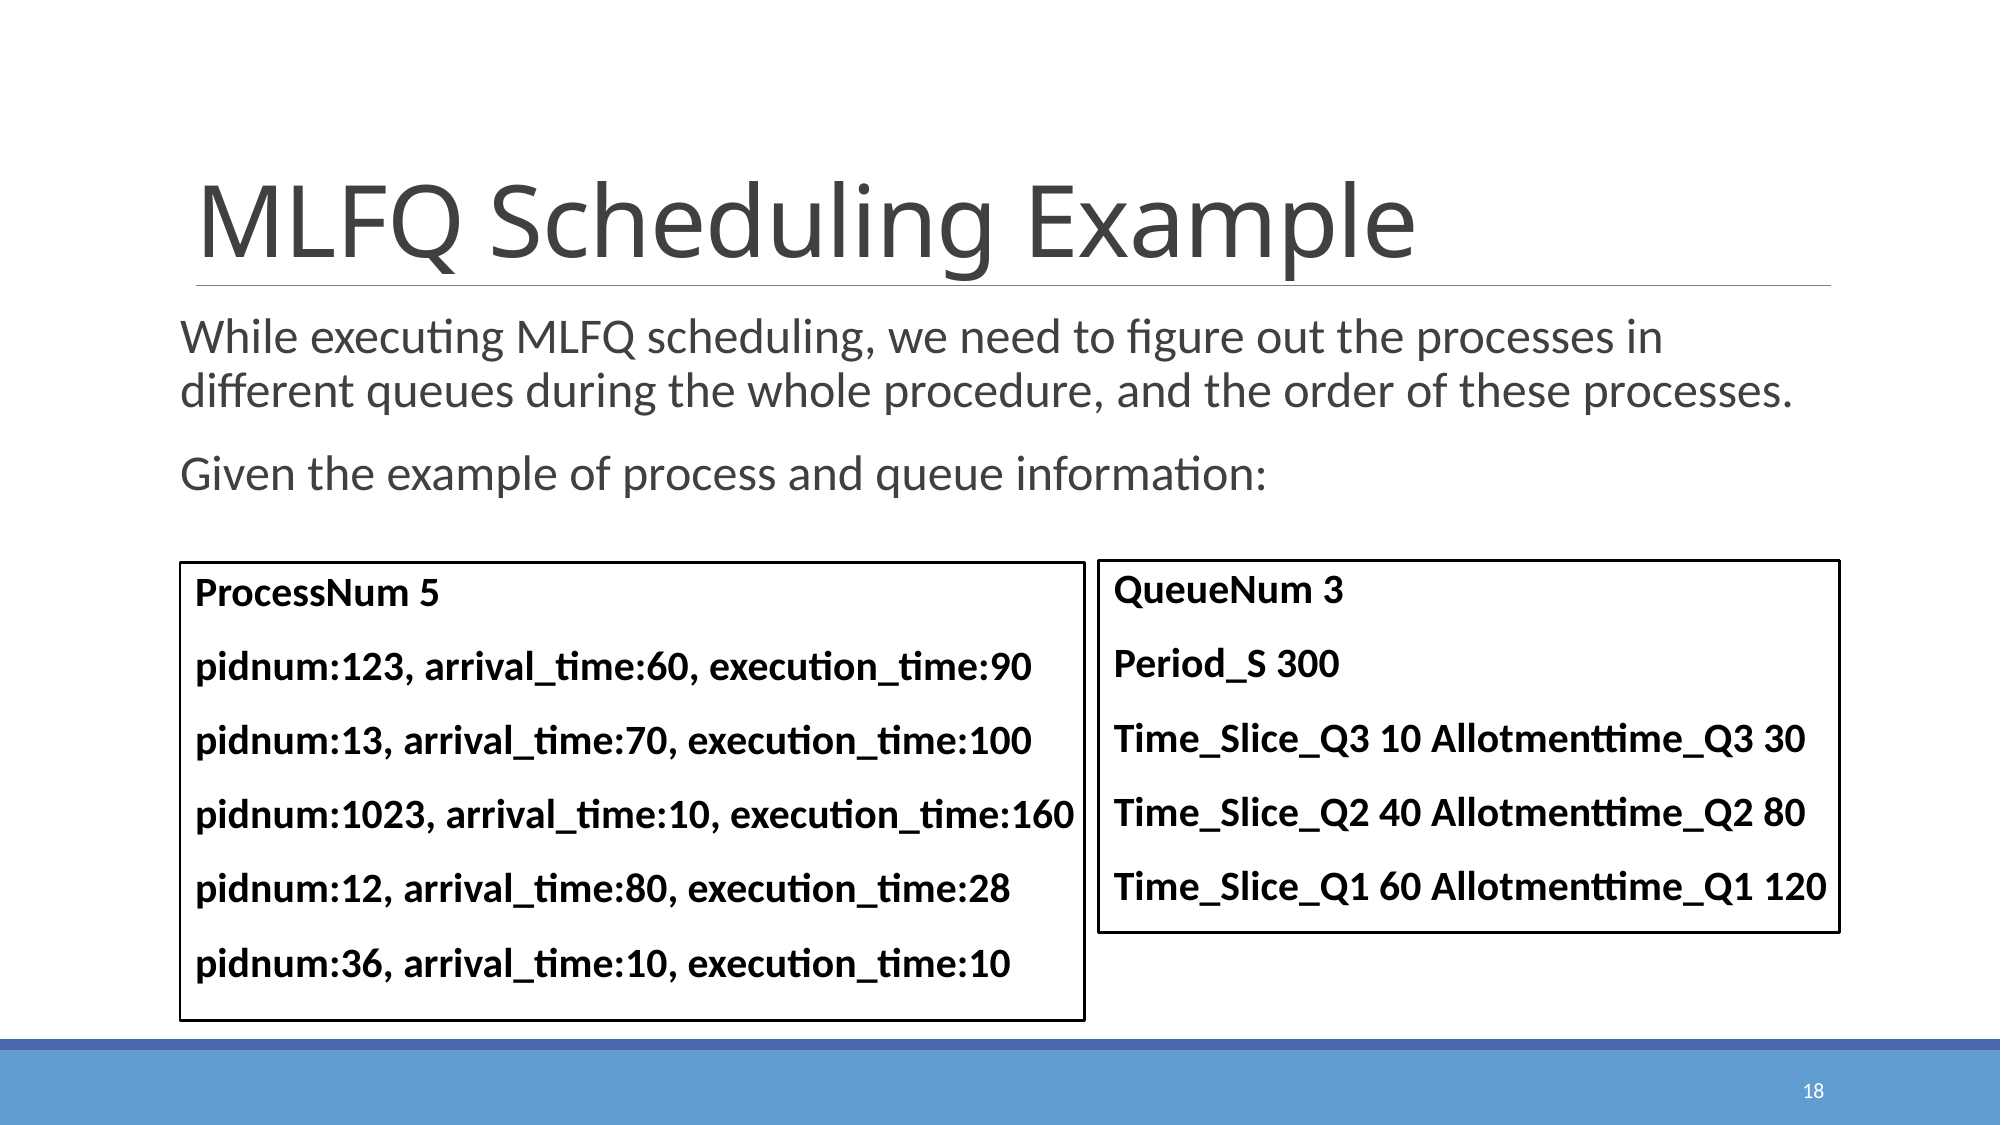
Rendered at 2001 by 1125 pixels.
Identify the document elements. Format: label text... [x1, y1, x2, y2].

list While executing MLFQ scheduling, we need to figure out the processes in different queues during the whole procedure, and the order of these processes. Given the example of process and queue information: [180, 302, 1840, 561]
text_box QueueNum 3 Period_S 300 Time_Slice_Q3 10 Allotmenttime_Q3 30 Time_Slice_Q2 40 Allotmenttime_Q2 80 Time_Slice_Q1 60 Allotmenttime_Q1 120 [1097, 559, 1841, 934]
text_box ProcessNum 5 pidnum:123, arrival_time:60, execution_time:90 pidnum:13, arrival_time:70, execution_time:100 pidnum:1023, arrival_time:10, execution_time:160 pidnum:12, arrival_time:80, execution_time:28 pidnum:36, arrival_time:10, execution_time:10 [179, 561, 1086, 1022]
title MLFQ Scheduling Example [180, 47, 1830, 285]
slide_number 18 [1624, 1059, 1840, 1120]
